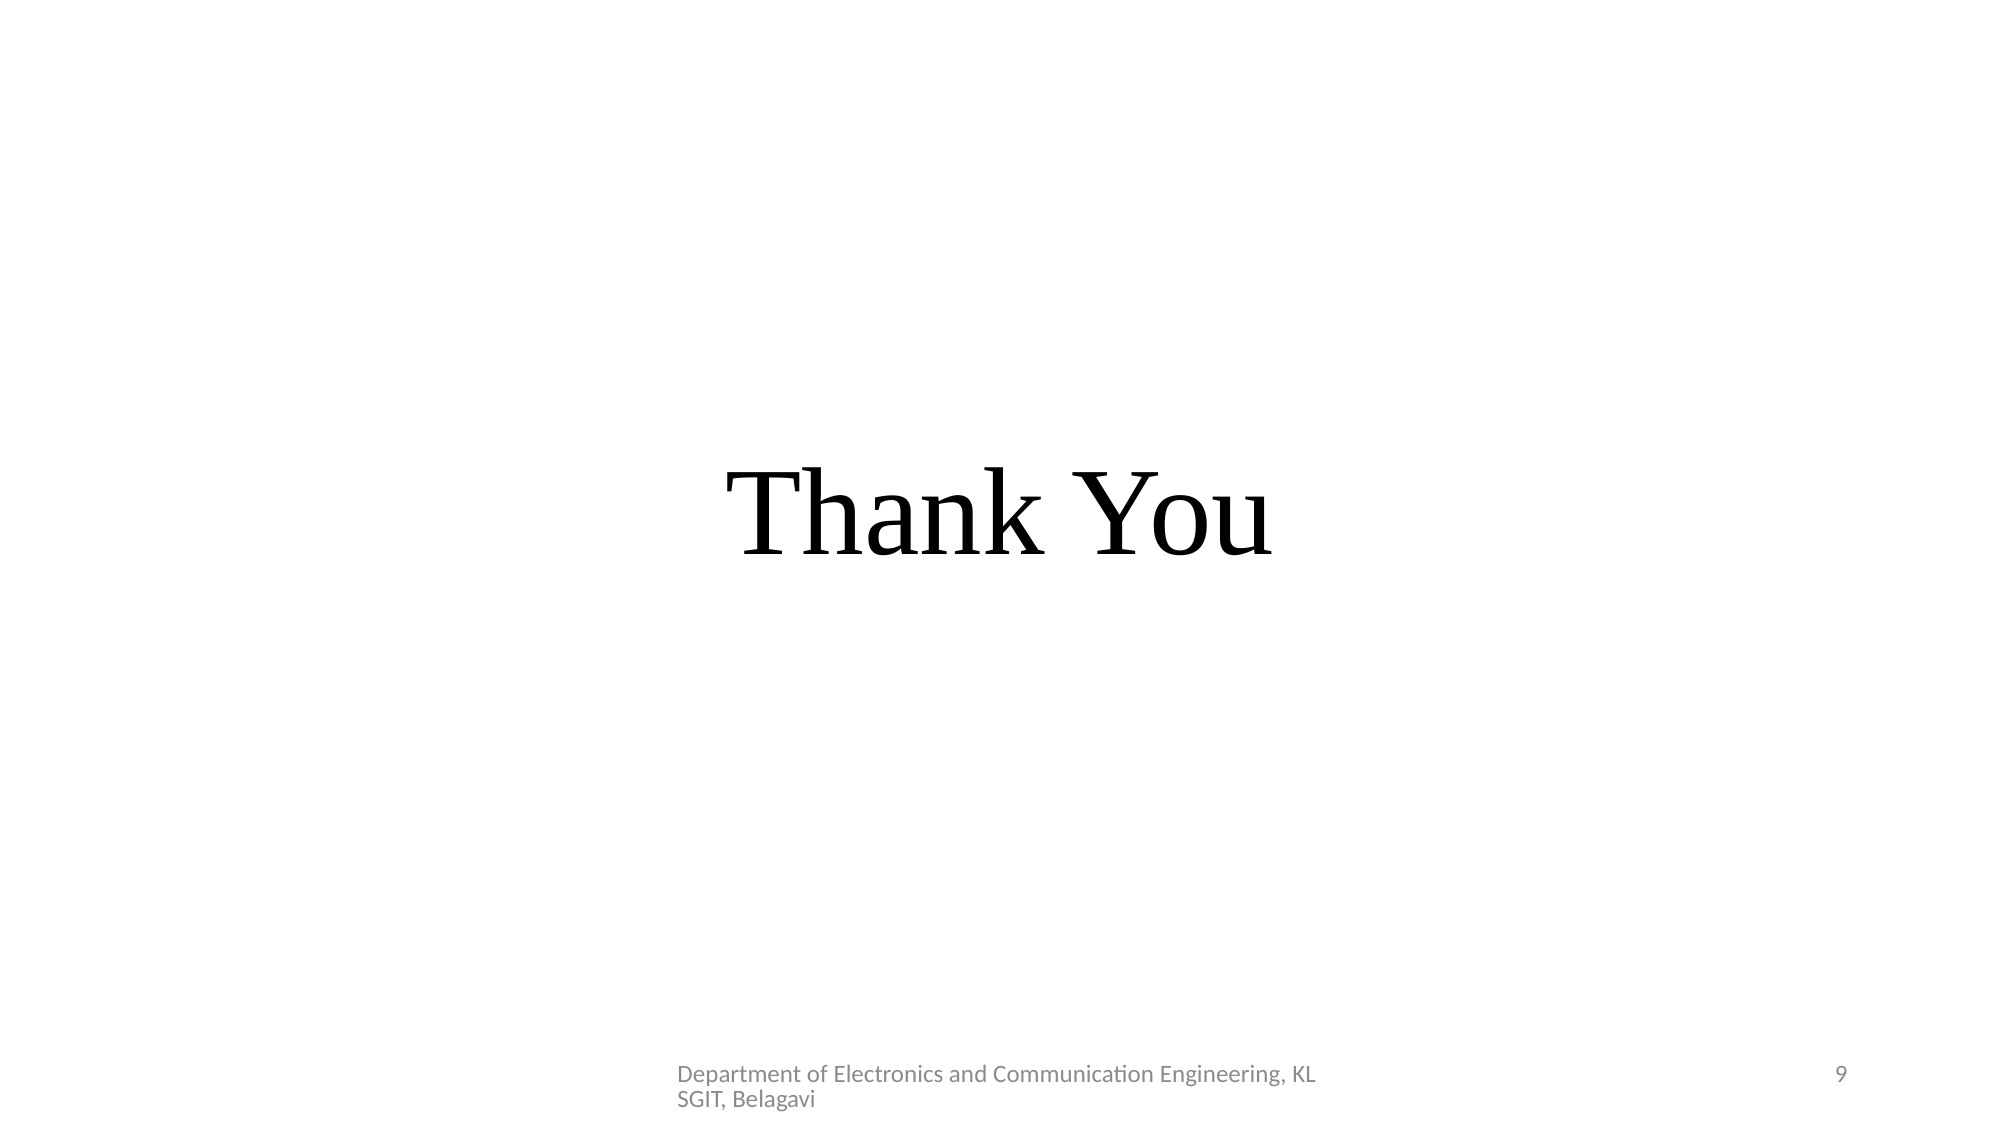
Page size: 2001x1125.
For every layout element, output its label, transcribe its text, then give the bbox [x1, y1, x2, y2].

slide_number 9 [1412, 1042, 1863, 1103]
footer Department of Electronics and Communication Engineering, KLSGIT, Belagavi [662, 1042, 1338, 1103]
text_box Thank You [200, 145, 1800, 864]
